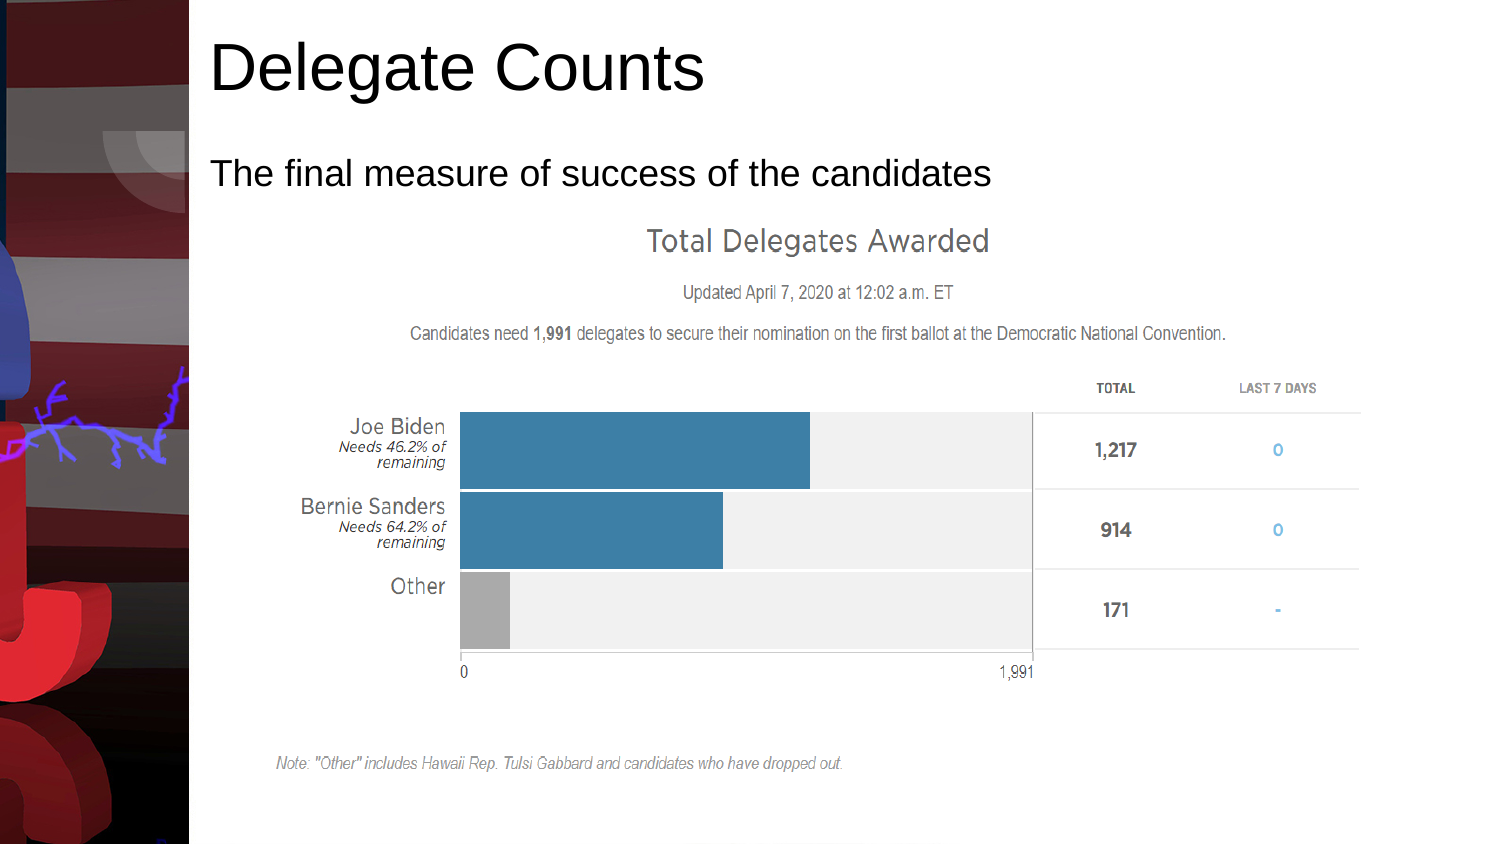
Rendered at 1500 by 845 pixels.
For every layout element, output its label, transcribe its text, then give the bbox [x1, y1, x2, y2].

title Delegate Counts The final measure of success of the candidates [194, 8, 1349, 173]
picture [0, 0, 1500, 844]
